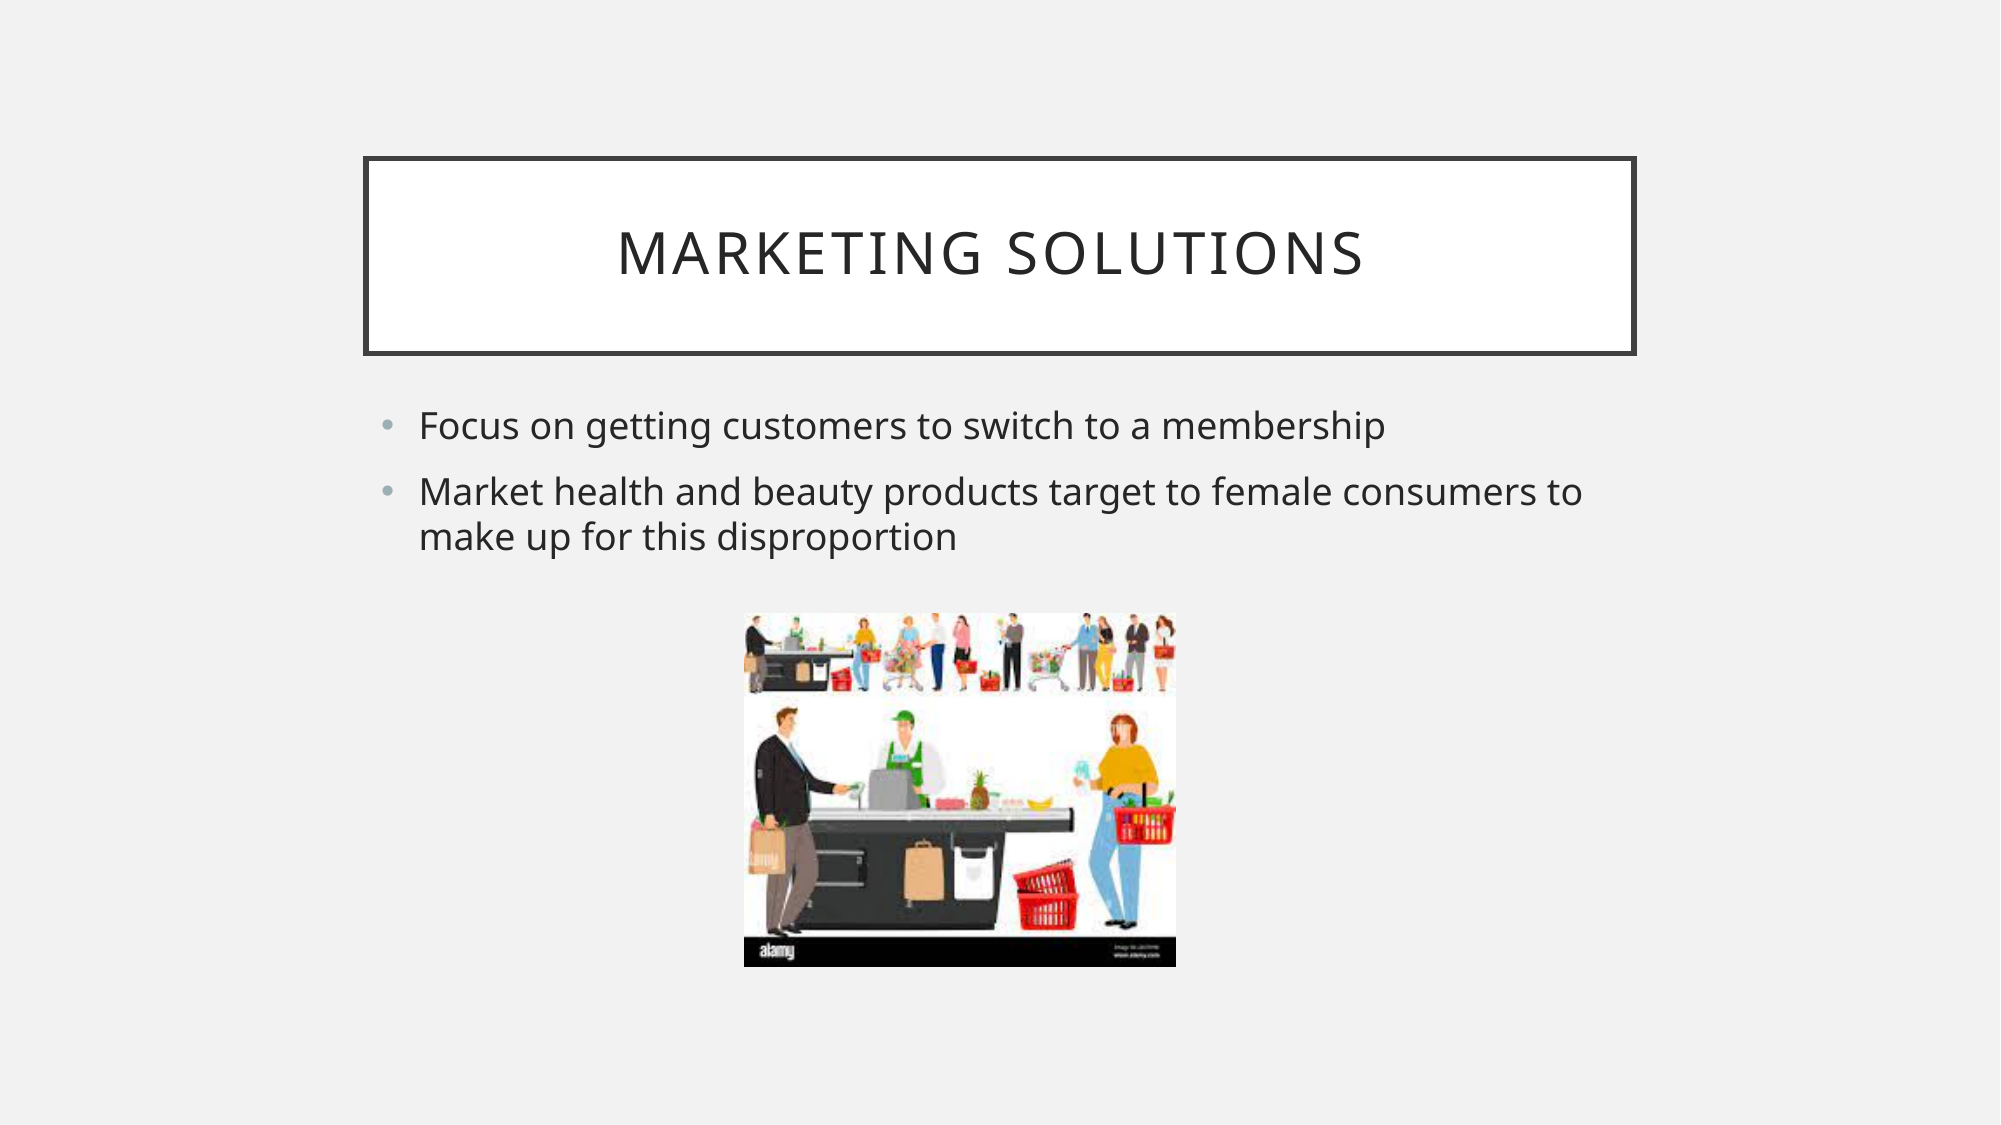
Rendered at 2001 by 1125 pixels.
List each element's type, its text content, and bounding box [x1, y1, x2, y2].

title Marketing solutions [363, 156, 1637, 356]
picture [744, 613, 1176, 967]
list Focus on getting customers to switch to a membership Market health and beauty products target to female consumers to make up for this disproportion [366, 394, 1634, 904]
